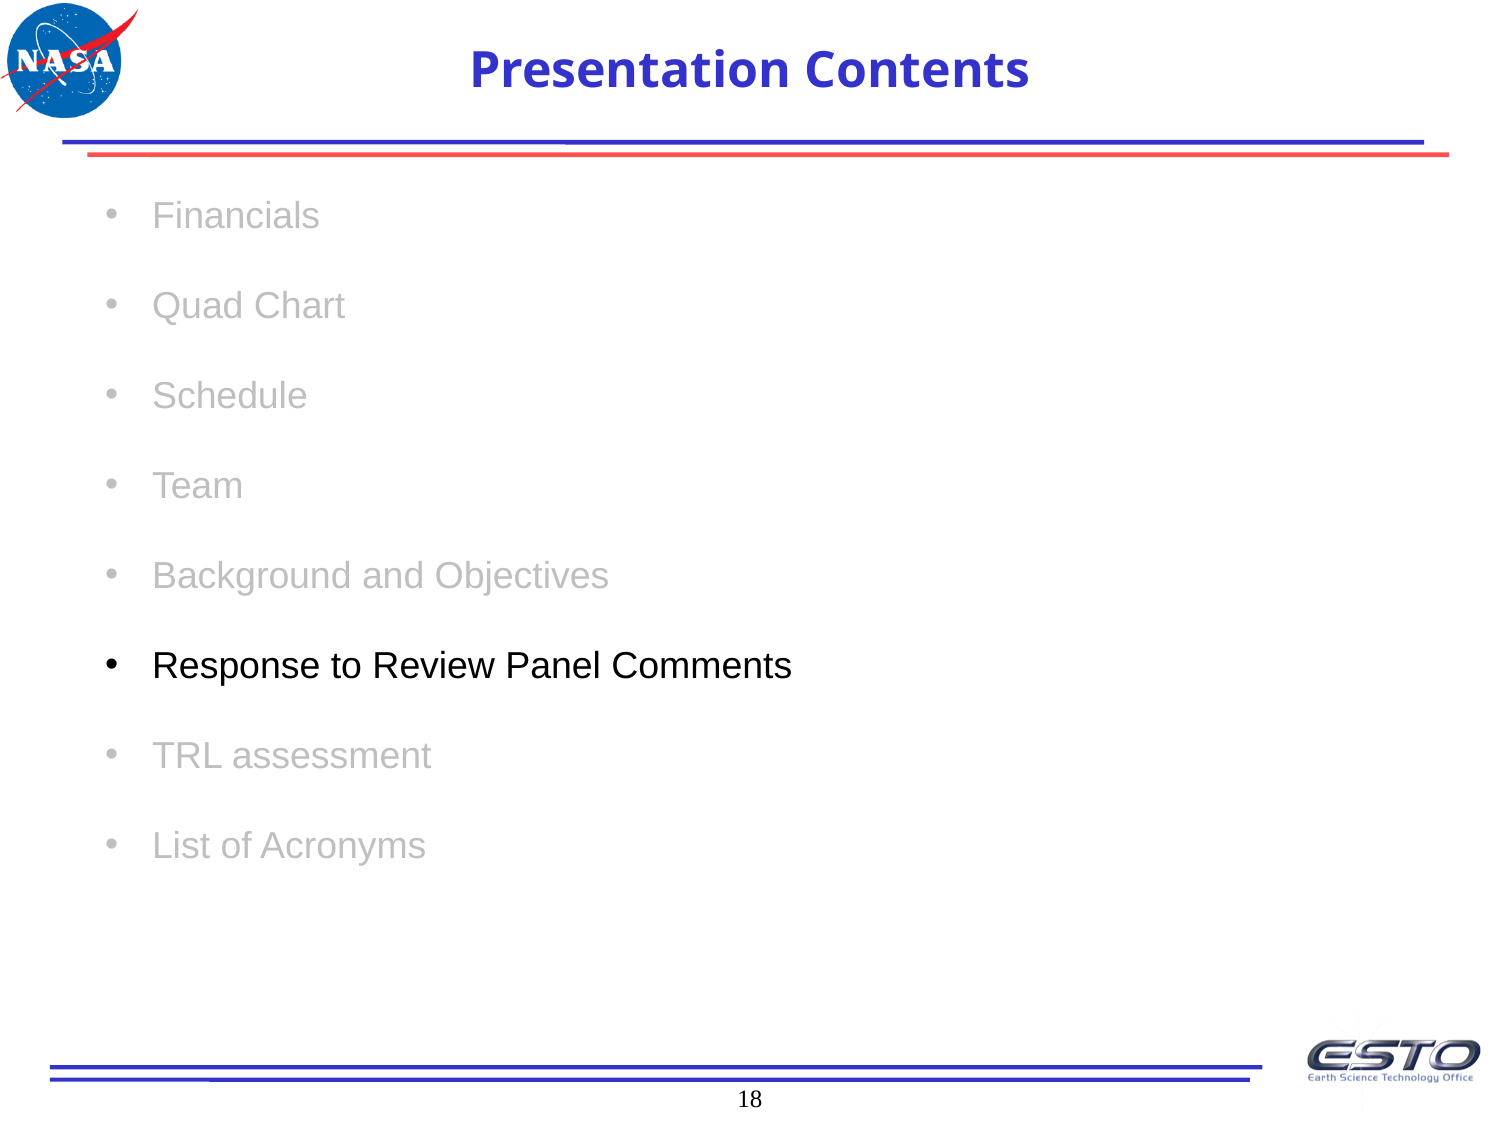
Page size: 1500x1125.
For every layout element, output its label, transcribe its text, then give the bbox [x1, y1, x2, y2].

text_box Financials Quad Chart Schedule Team Background and Objectives Response to Review Panel Comments TRL assessment List of Acronyms [90, 183, 1349, 874]
title Presentation Contents [187, 29, 1313, 118]
picture [1287, 1010, 1500, 1118]
picture [0, 3, 138, 118]
